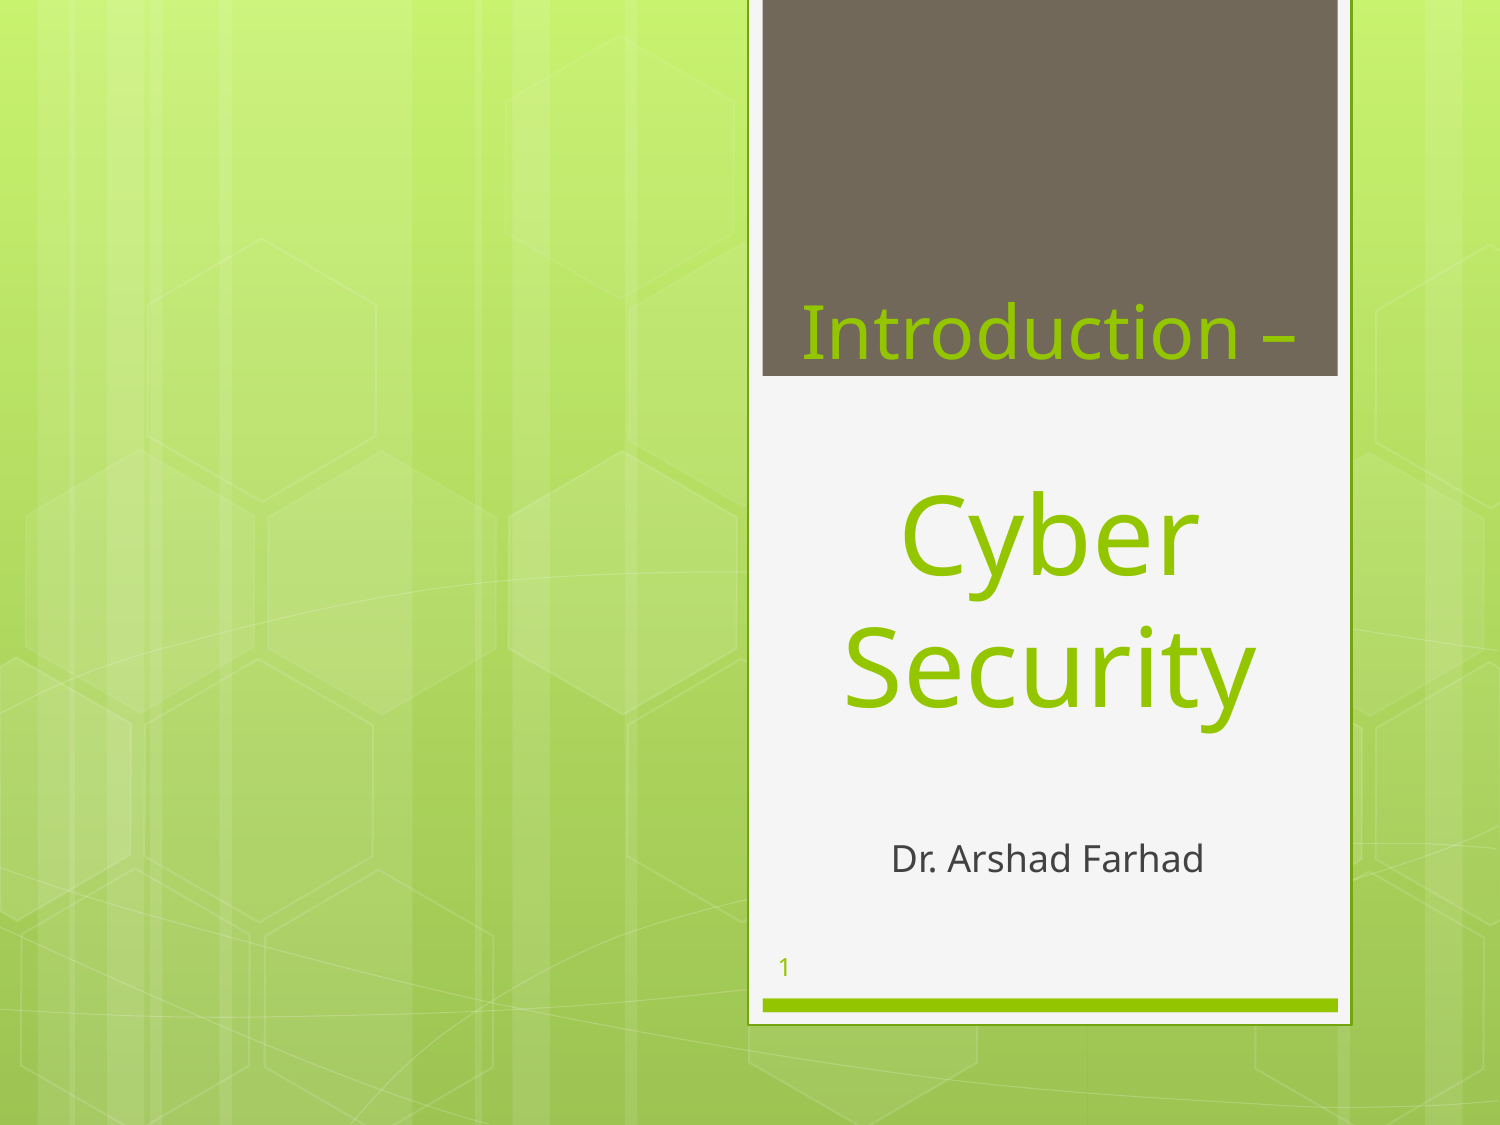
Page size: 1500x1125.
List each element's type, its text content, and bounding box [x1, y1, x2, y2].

title Introduction – Cyber Security [762, 249, 1338, 738]
subtitle Dr. Arshad Farhad [776, 774, 1320, 982]
slide_number 1 [762, 938, 869, 999]
